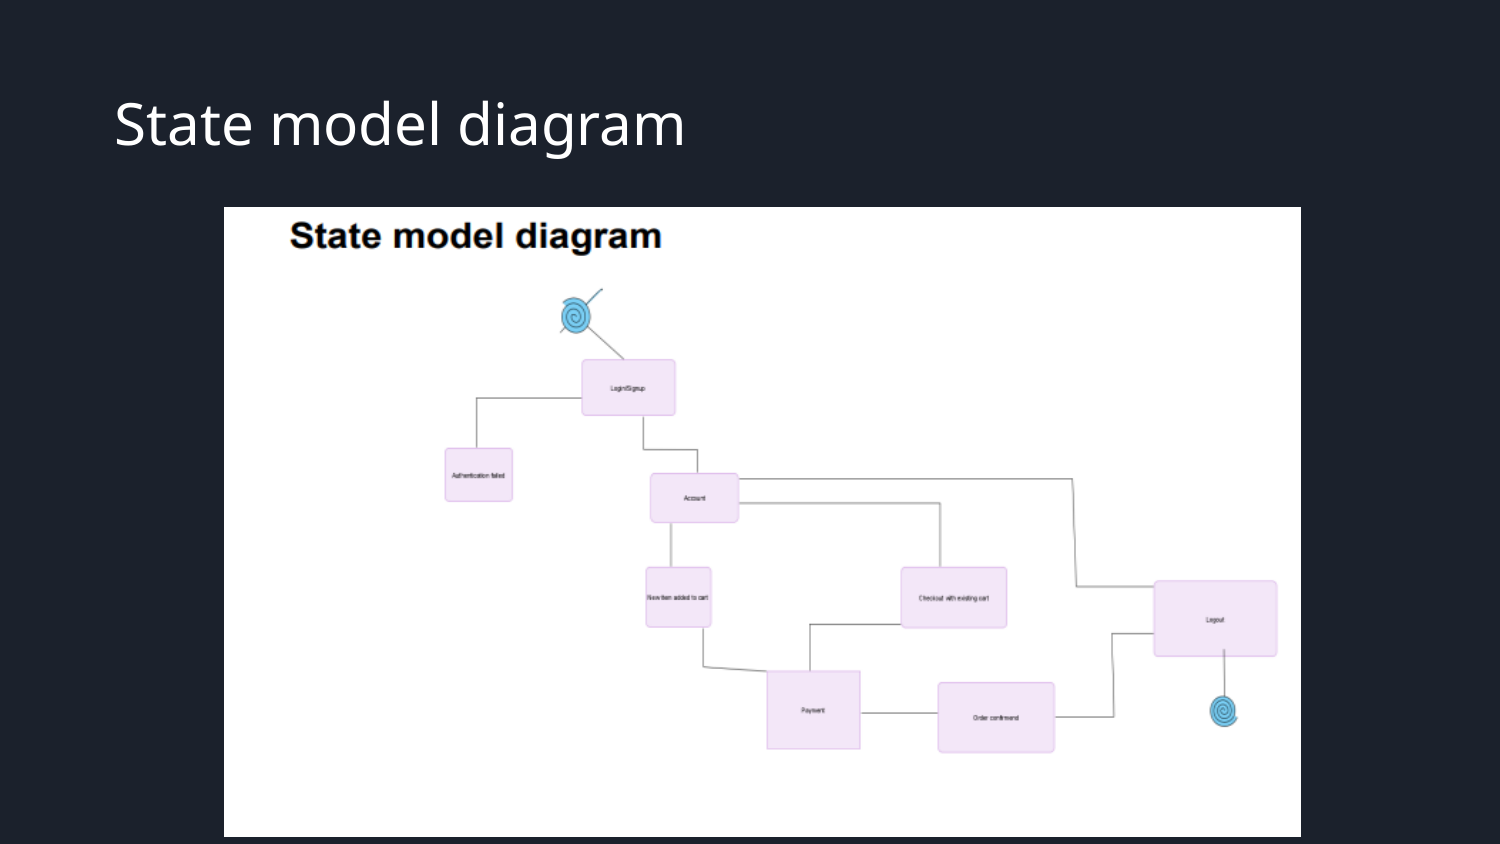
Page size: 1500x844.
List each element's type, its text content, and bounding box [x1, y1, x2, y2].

title State model diagram [103, 44, 1397, 208]
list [223, 207, 1301, 837]
